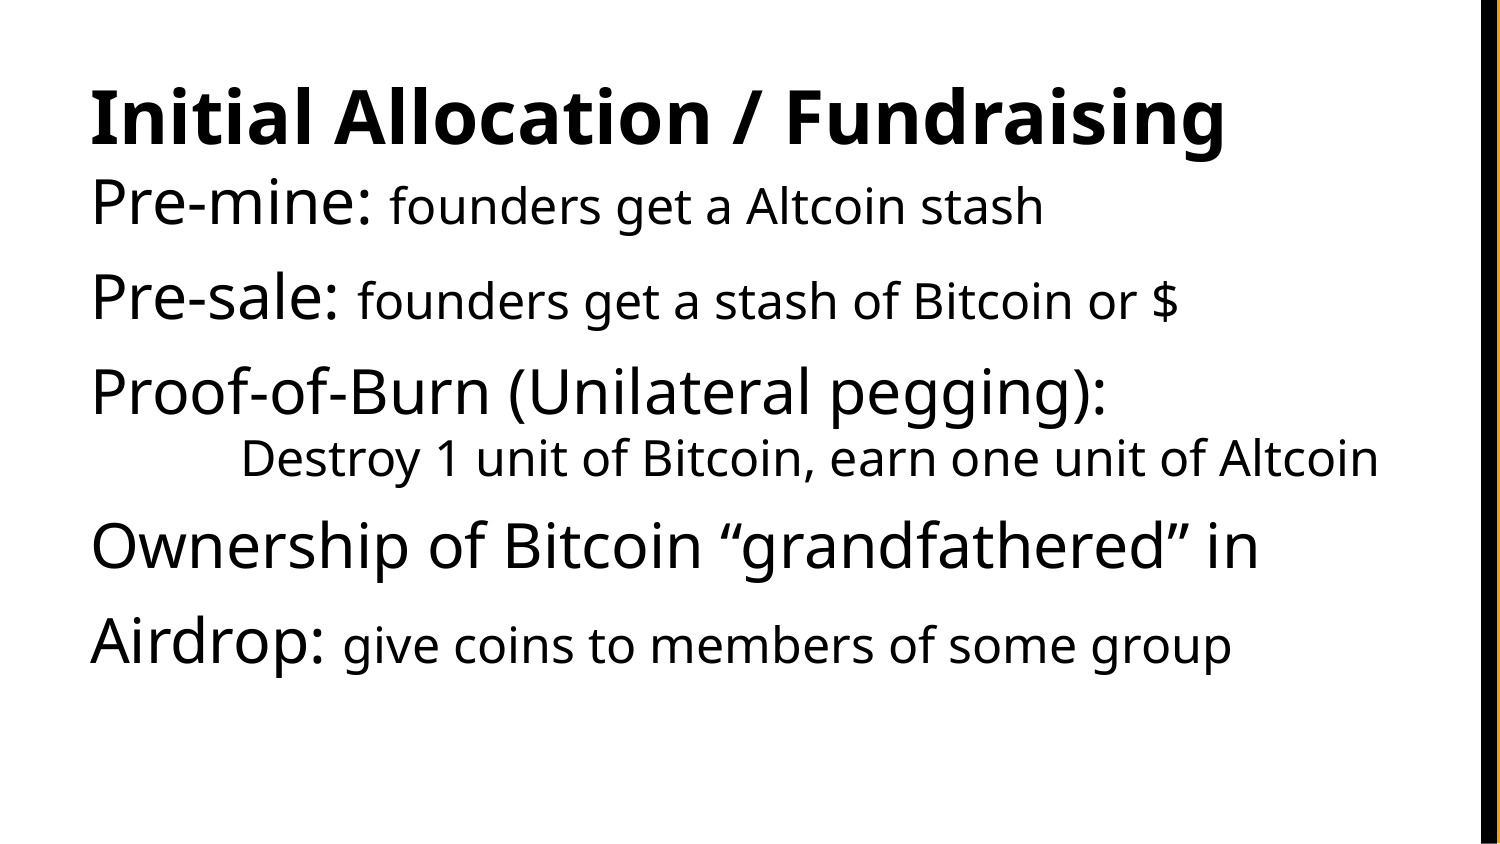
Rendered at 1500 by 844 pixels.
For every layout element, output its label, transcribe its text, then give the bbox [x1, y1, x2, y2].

title Initial Allocation / Fundraising [75, 33, 1425, 146]
list Pre-mine: founders get a Altcoin stash Pre-sale: founders get a stash of Bitcoin or $ Proof-of-Burn (Unilateral pegging): Destroy 1 unit of Bitcoin, earn one unit of Altcoin Ownership of Bitcoin “grandfathered” in Airdrop: give coins to members of some group [75, 146, 1425, 758]
